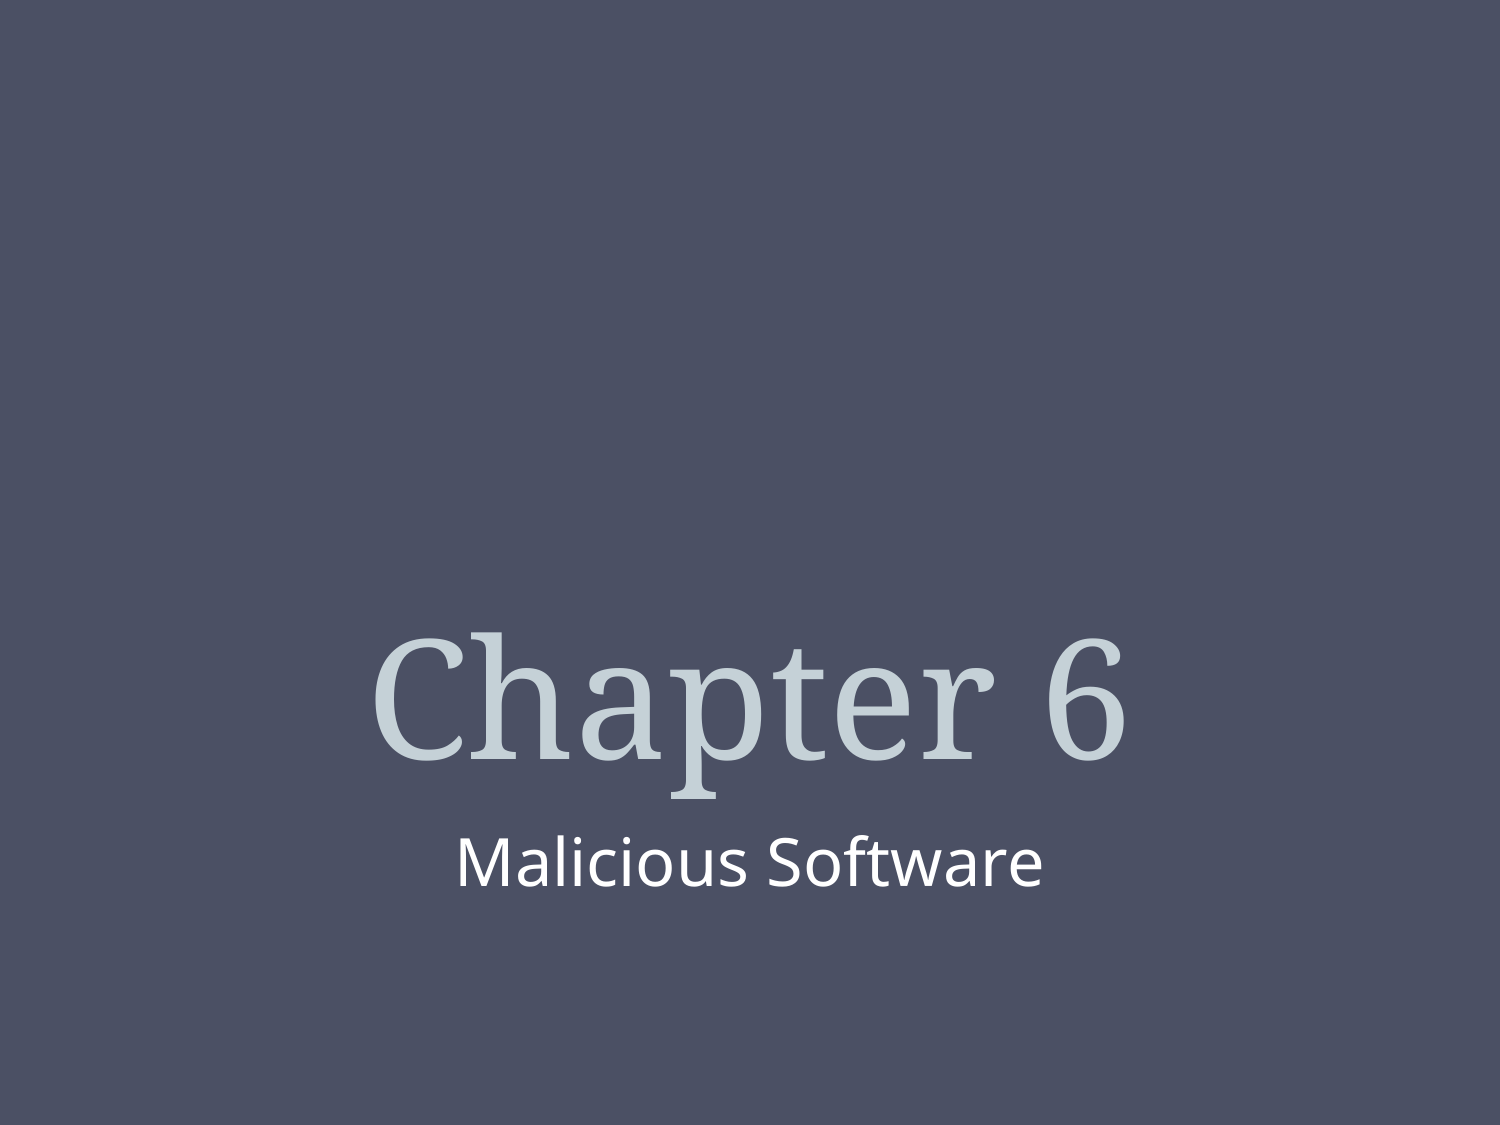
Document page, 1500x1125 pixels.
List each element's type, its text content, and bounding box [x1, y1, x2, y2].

title Chapter 6 [112, 99, 1388, 800]
subtitle Malicious Software [225, 812, 1275, 1013]
